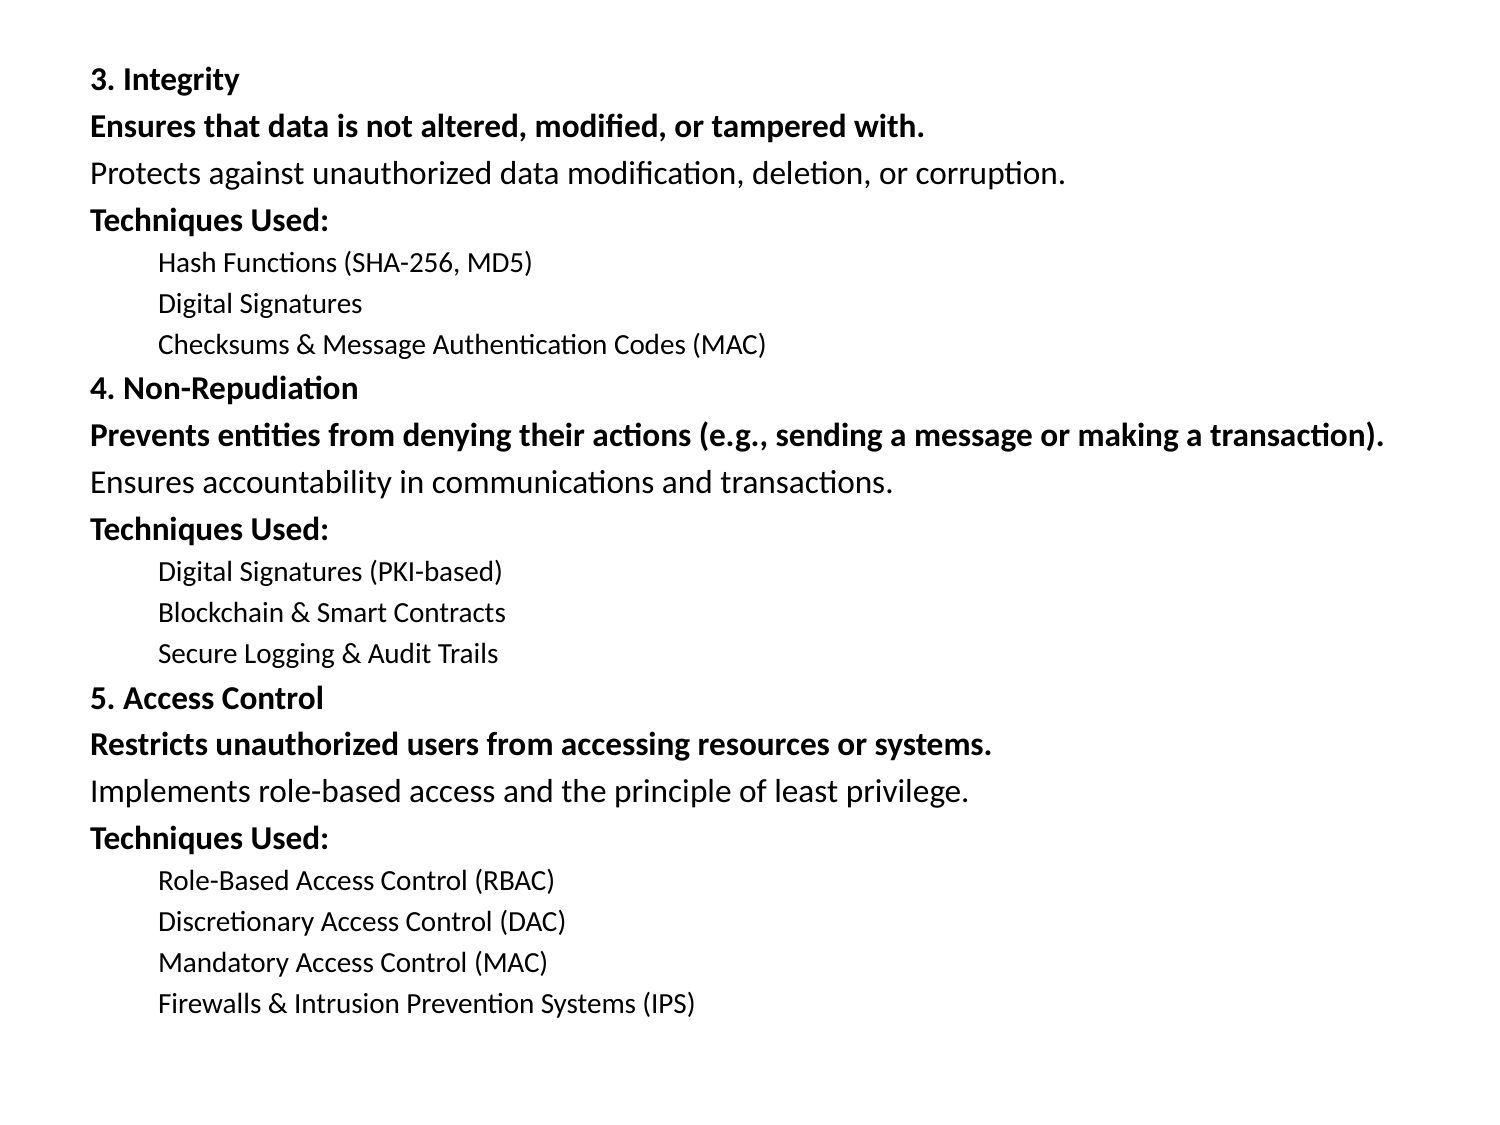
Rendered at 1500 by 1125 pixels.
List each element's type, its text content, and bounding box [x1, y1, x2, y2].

list 3. Integrity Ensures that data is not altered, modified, or tampered with. Protects against unauthorized data modification, deletion, or corruption. Techniques Used: Hash Functions (SHA-256, MD5) Digital Signatures Checksums & Message Authentication Codes (MAC) 4. Non-Repudiation Prevents entities from denying their actions (e.g., sending a message or making a transaction). Ensures accountability in communications and transactions. Techniques Used: Digital Signatures (PKI-based) Blockchain & Smart Contracts Secure Logging & Audit Trails 5. Access Control Restricts unauthorized users from accessing resources or systems. Implements role-based access and the principle of least privilege. Techniques Used: Role-Based Access Control (RBAC) Discretionary Access Control (DAC) Mandatory Access Control (MAC) Firewalls & Intrusion Prevention Systems (IPS) [75, 50, 1425, 1063]
